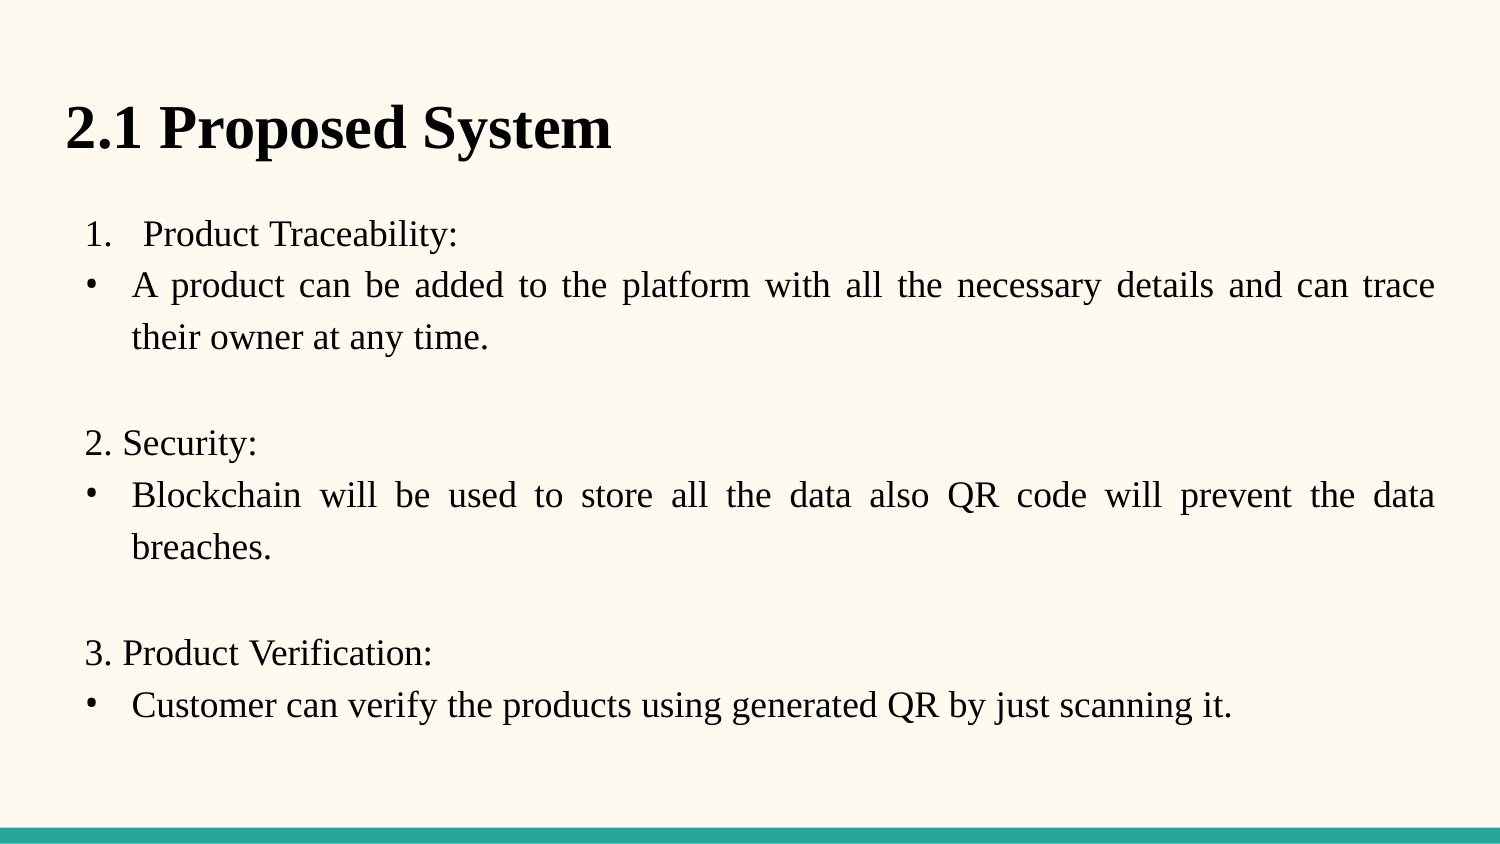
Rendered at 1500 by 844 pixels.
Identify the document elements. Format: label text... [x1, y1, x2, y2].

title 2.1 Proposed System [63, 83, 617, 227]
text_box 1. Product Traceability: A product can be added to the platform with all the necessary details and can trace their owner at any time. 2. Security: Blockchain will be used to store all the data also QR code will prevent the data breaches. 3. Product Verification: Customer can verify the products using generated QR by just scanning it. [82, 199, 1437, 725]
